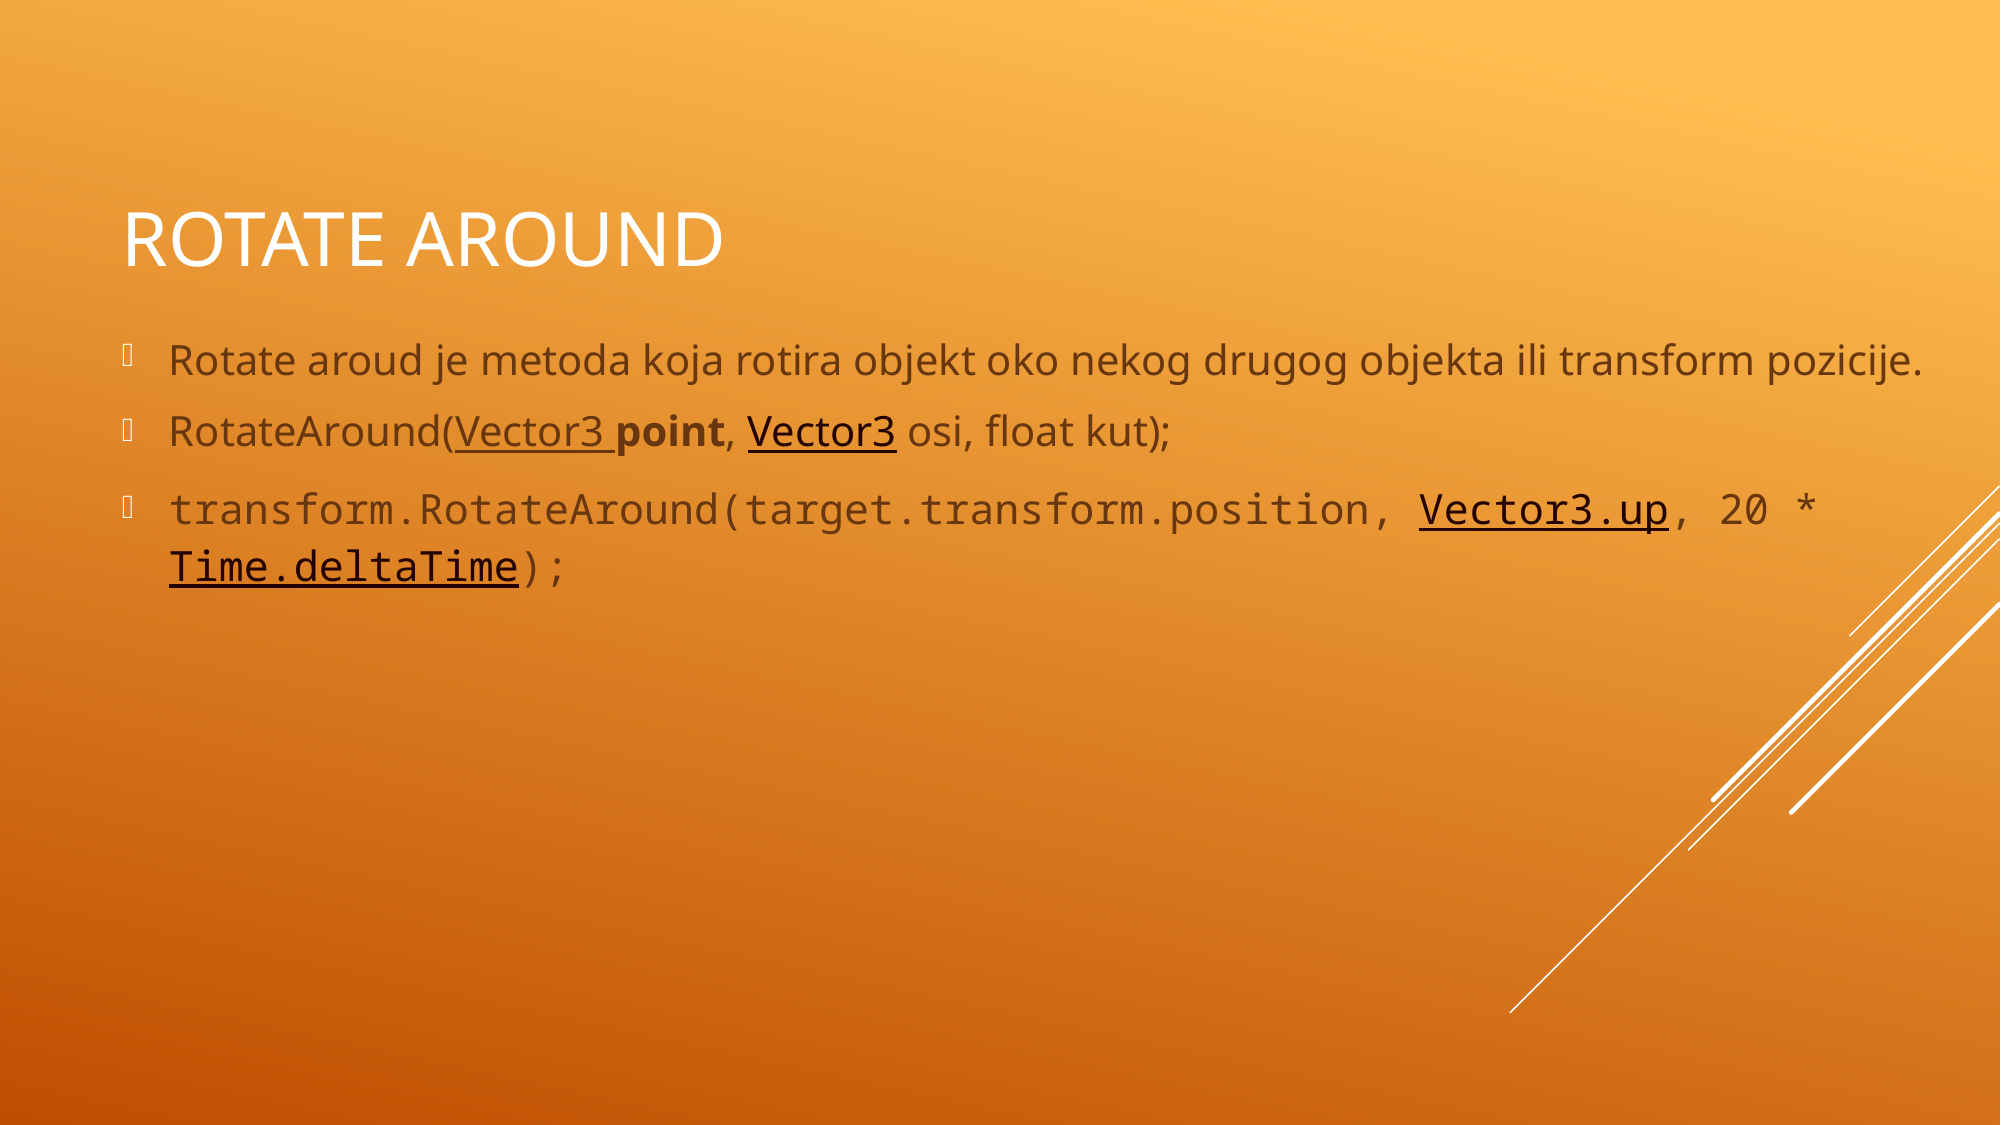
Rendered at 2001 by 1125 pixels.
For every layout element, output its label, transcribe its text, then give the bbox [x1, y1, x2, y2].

list Rotate aroud je metoda koja rotira objekt oko nekog drugog objekta ili transform pozicije. RotateAround(Vector3 point, Vector3 osi, float kut); transform.RotateAround(target.transform.position, Vector3.up, 20 * Time.deltaTime); [106, 326, 1957, 920]
title Rotate around [106, 112, 1507, 326]
